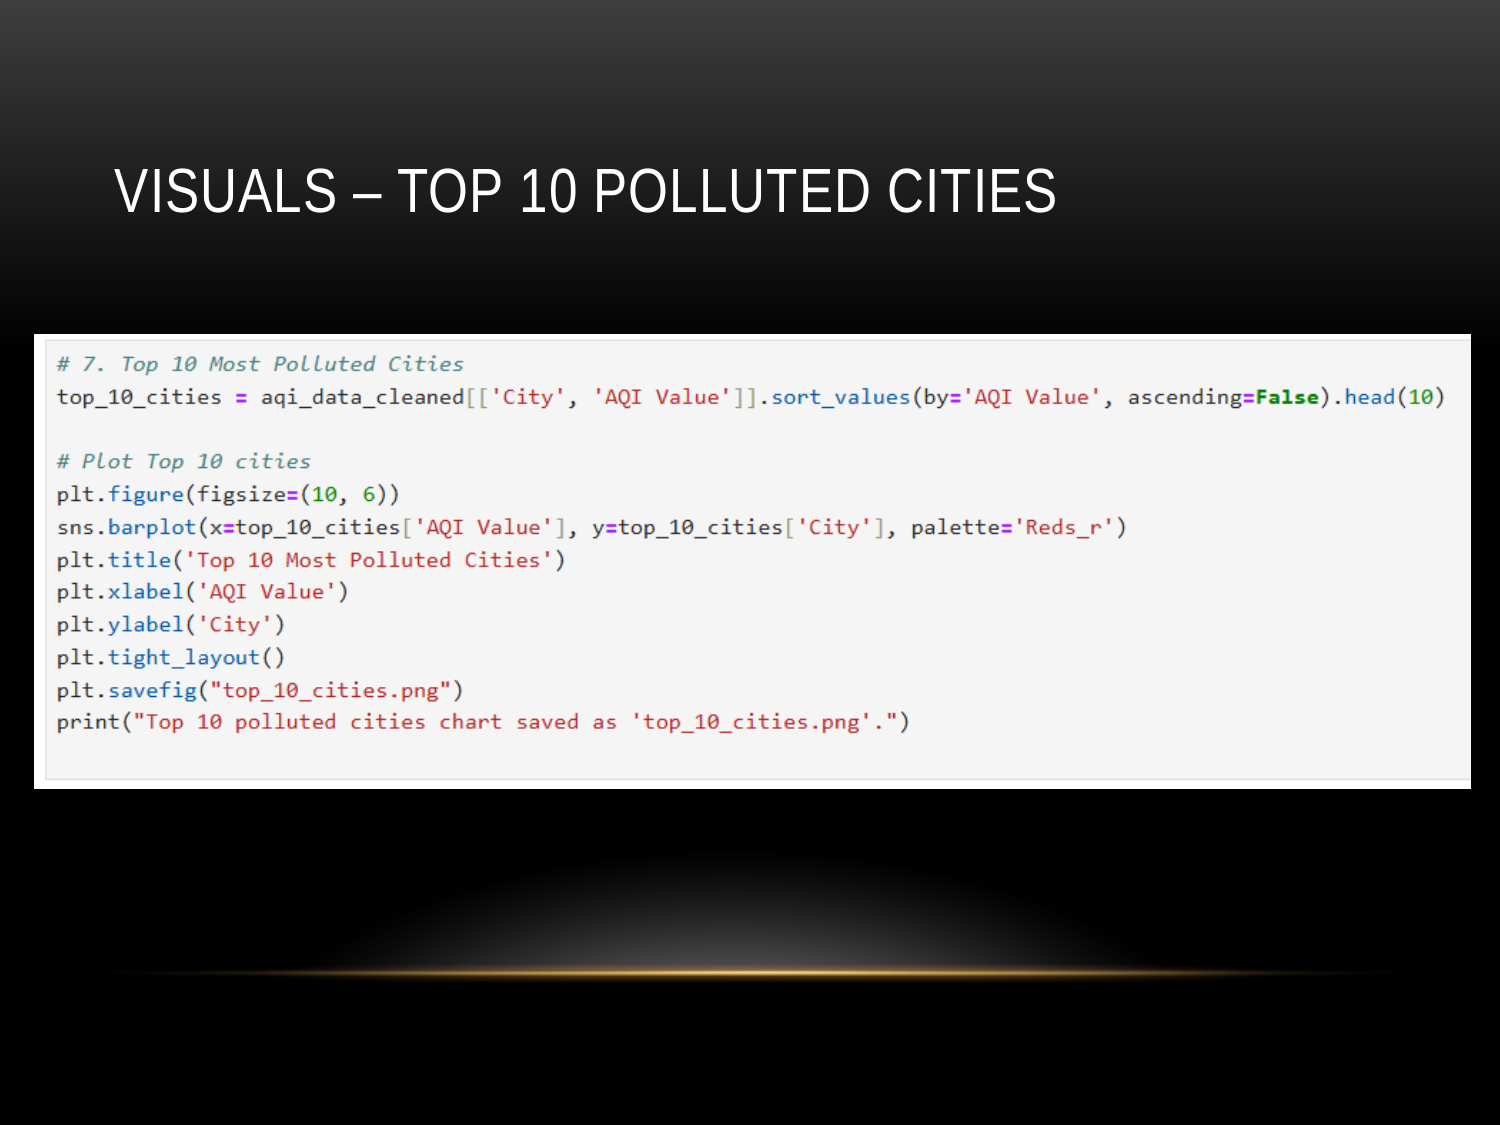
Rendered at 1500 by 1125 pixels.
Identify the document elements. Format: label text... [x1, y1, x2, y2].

title Visuals – Top 10 Polluted Cities [99, 45, 1400, 233]
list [34, 334, 1472, 789]
picture [0, 0, 1500, 1125]
